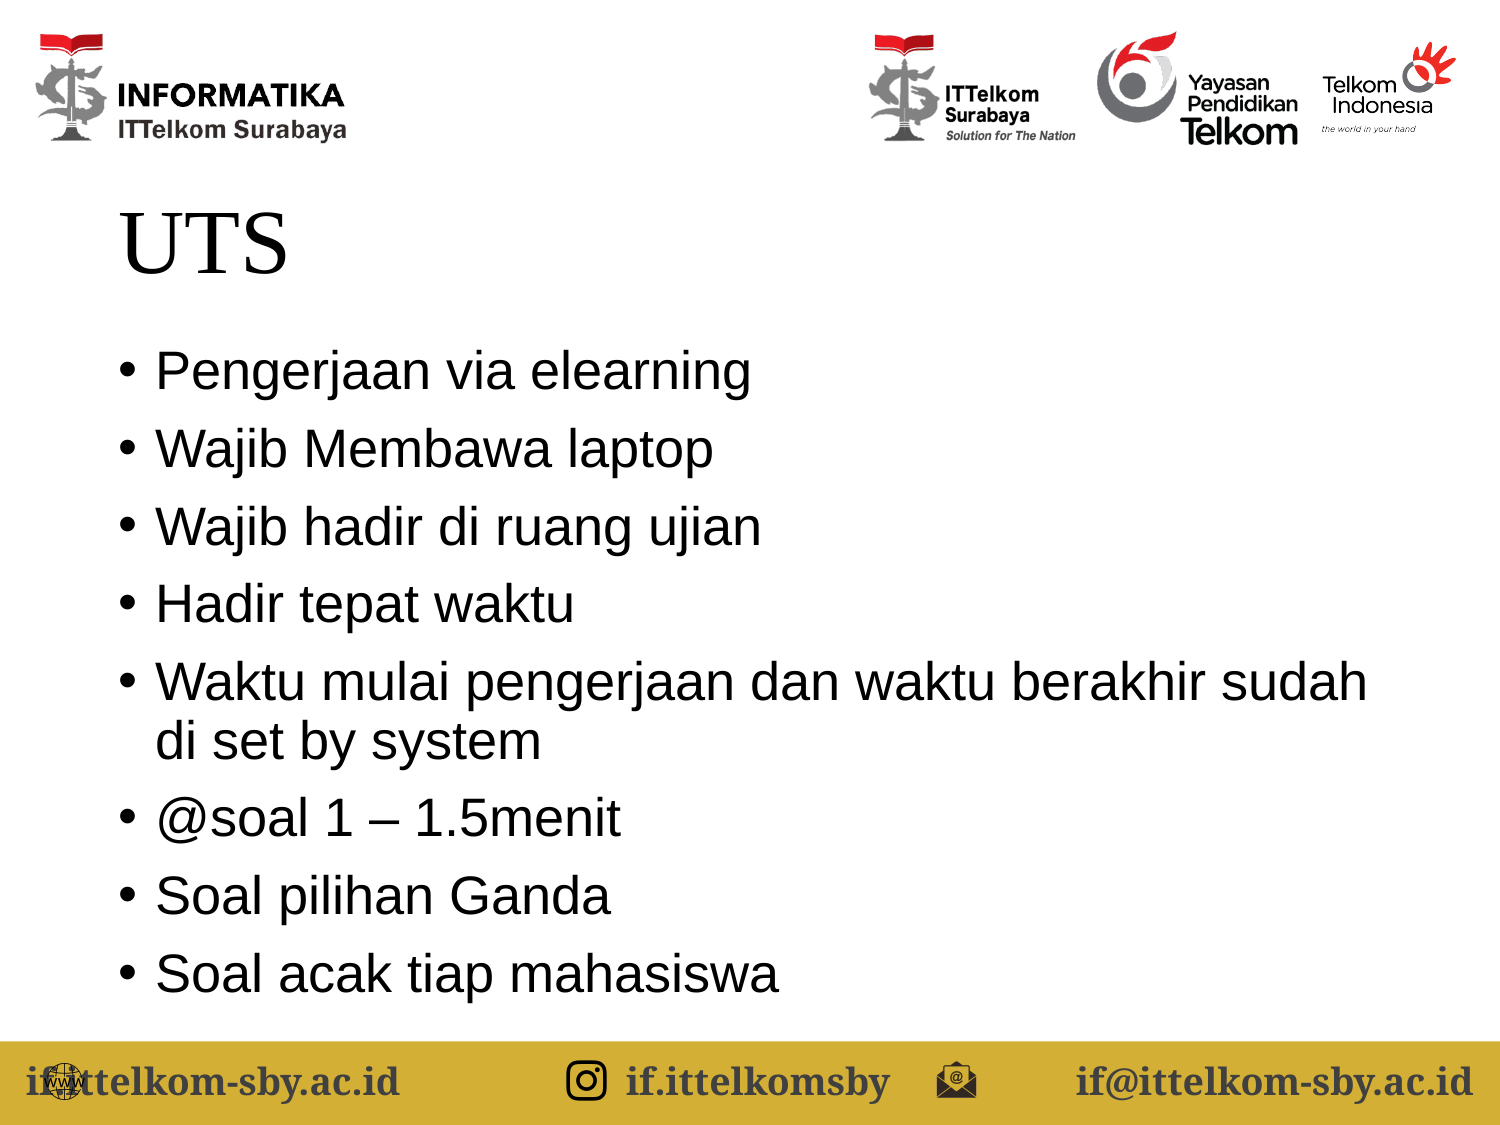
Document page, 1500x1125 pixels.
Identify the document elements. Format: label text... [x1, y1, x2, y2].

picture [867, 28, 1082, 147]
picture [1312, 28, 1466, 147]
title UTS [103, 174, 1397, 313]
list Pengerjaan via elearning Wajib Membawa laptop Wajib hadir di ruang ujian Hadir tepat waktu Waktu mulai pengerjaan dan waktu berakhir sudah di set by system @soal 1 – 1.5menit Soal pilihan Ganda Soal acak tiap mahasiswa [103, 335, 1397, 1014]
picture [33, 28, 351, 147]
picture [1094, 28, 1300, 147]
